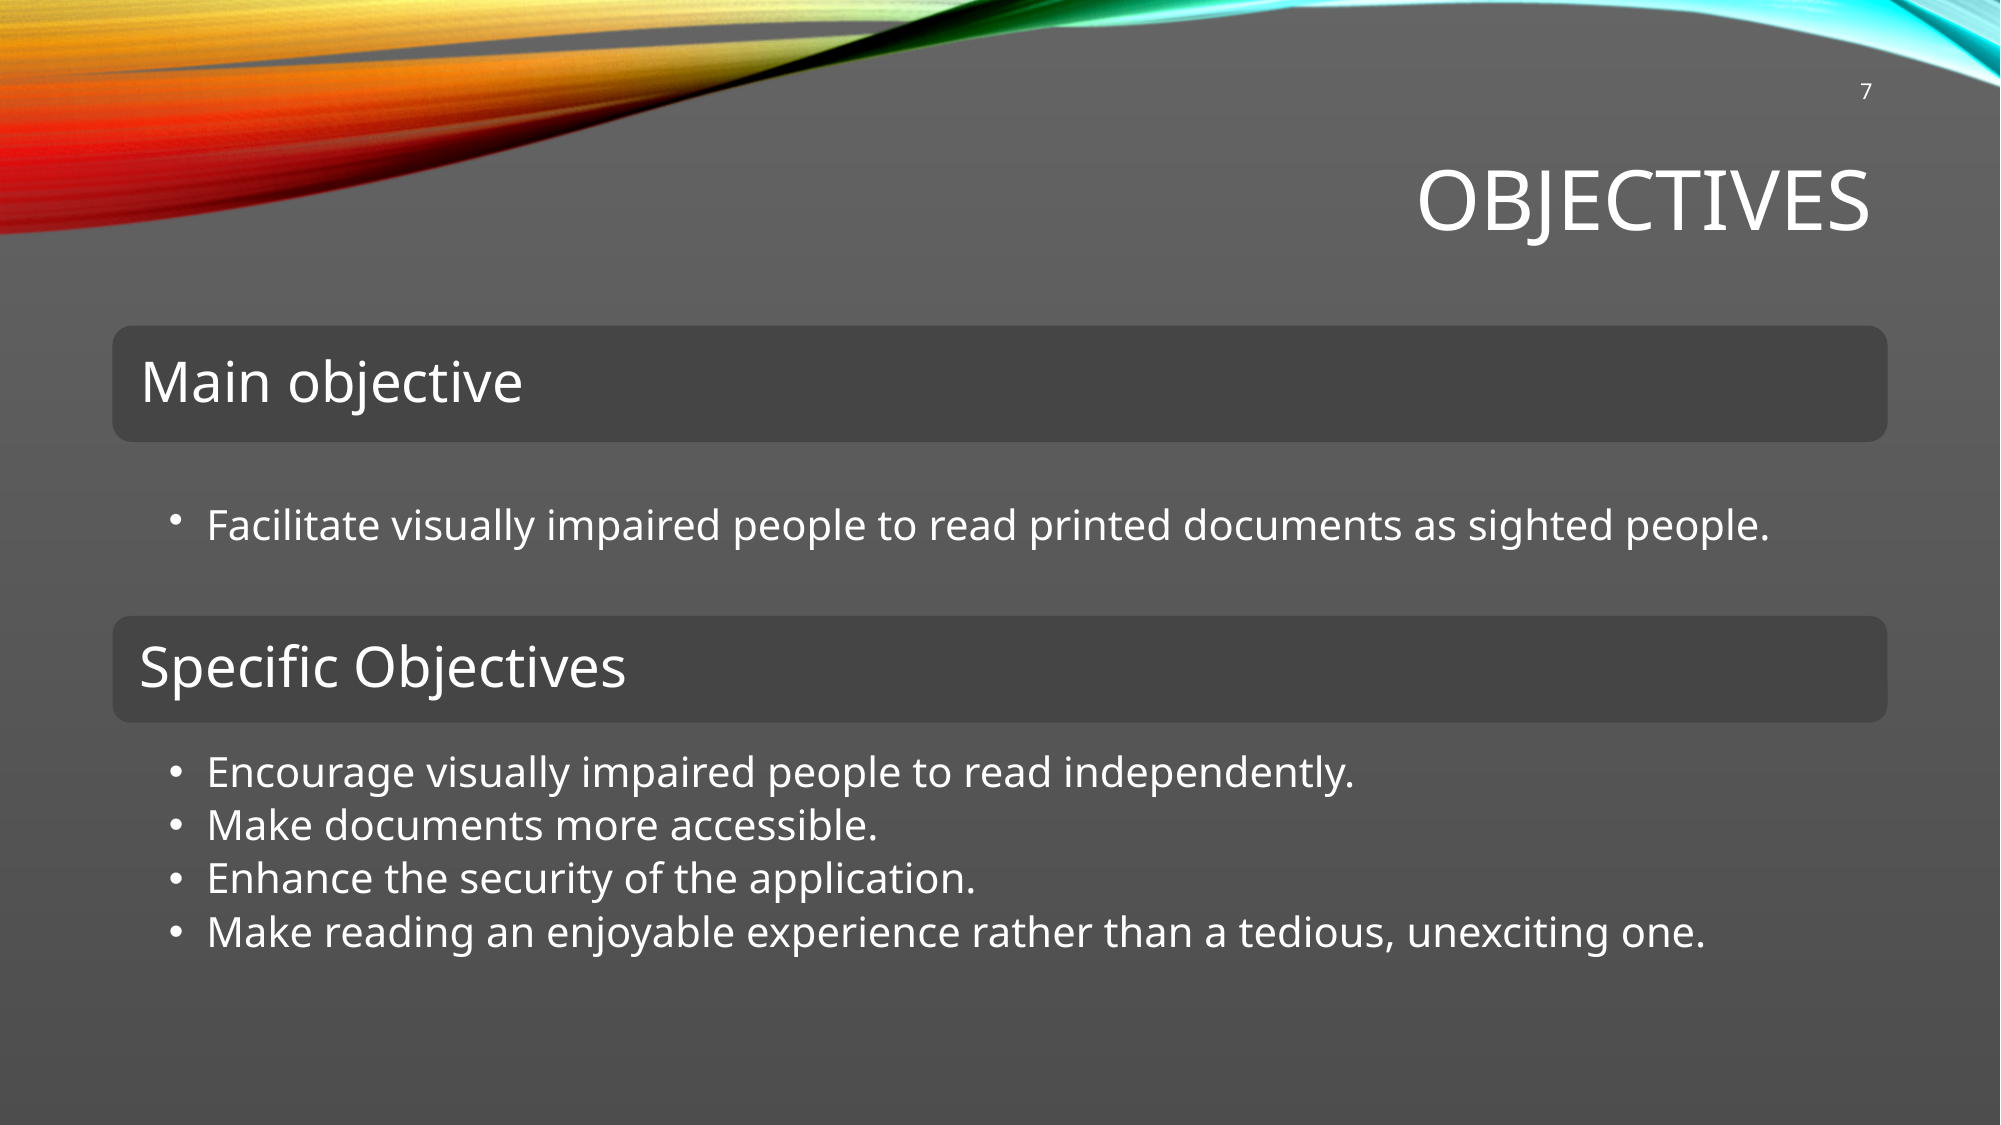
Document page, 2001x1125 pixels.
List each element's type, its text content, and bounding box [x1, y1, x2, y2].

title Objectives [474, 97, 1888, 264]
picture [0, 0, 2000, 237]
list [112, 264, 1888, 1028]
slide_number 7 [1437, 62, 1888, 123]
